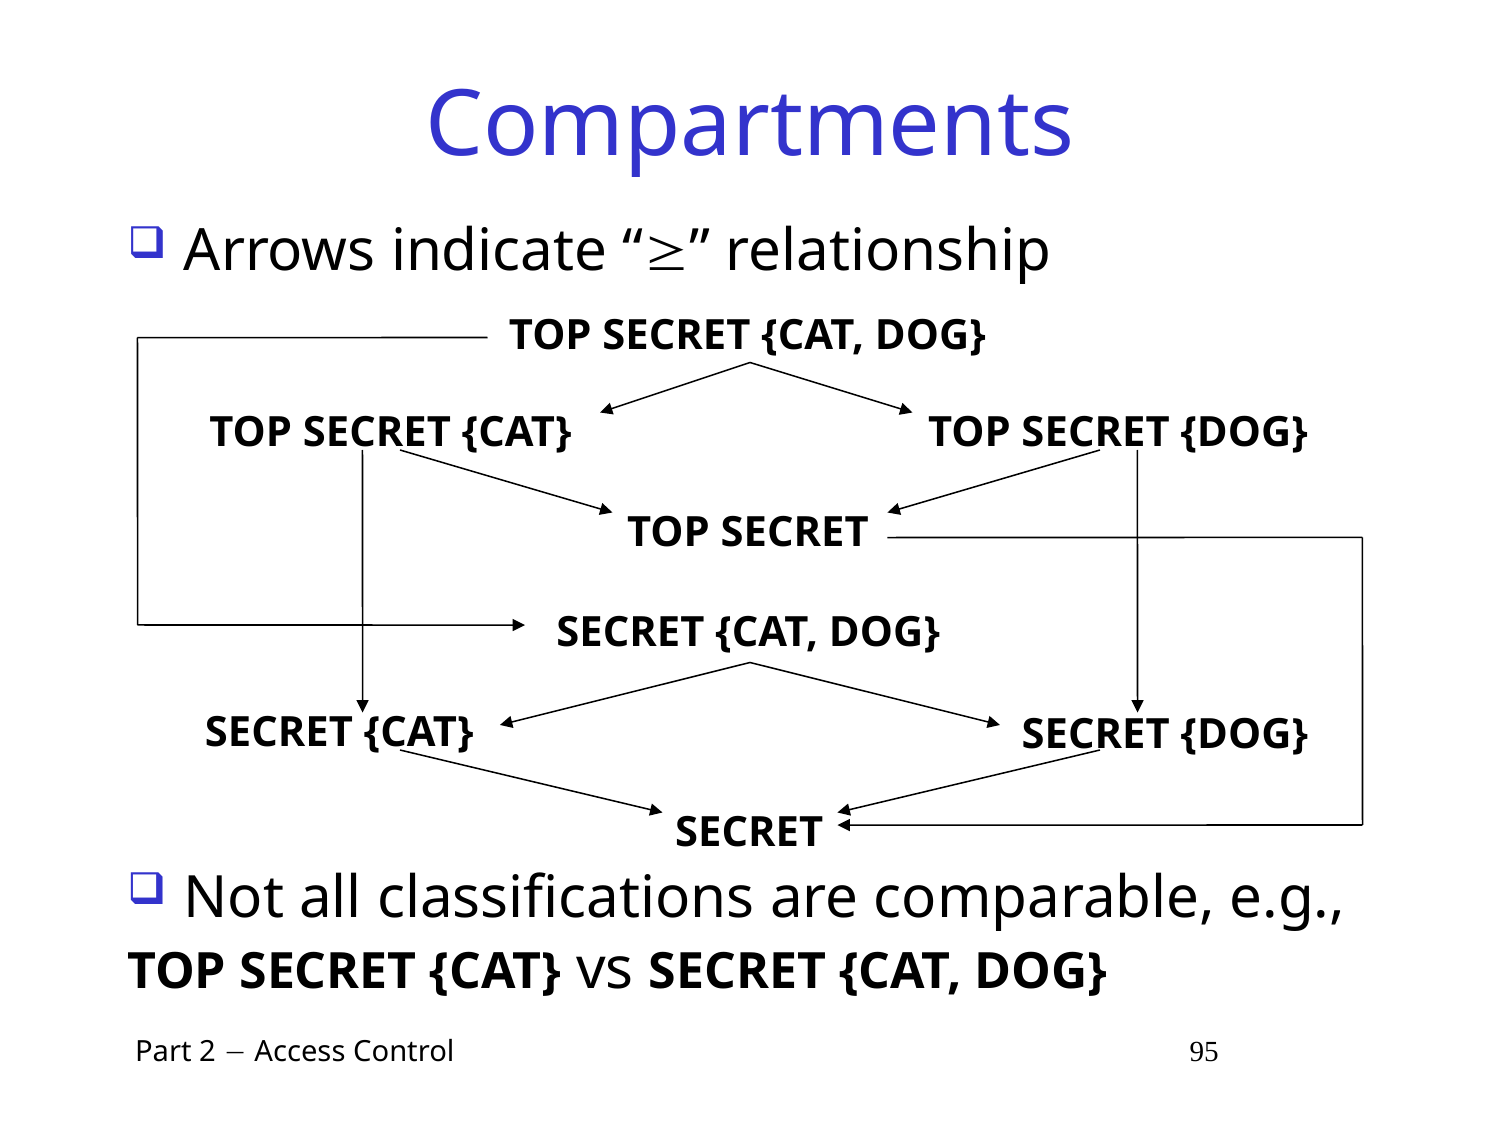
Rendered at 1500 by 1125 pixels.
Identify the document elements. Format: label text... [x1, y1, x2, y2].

text_box TOP SECRET {CAT} [194, 397, 587, 463]
text_box [1131, 449, 1144, 713]
title Compartments [112, 24, 1388, 212]
text_box [363, 618, 526, 632]
text_box [399, 749, 663, 816]
text_box [600, 362, 749, 415]
text_box [399, 449, 613, 515]
text_box [356, 449, 369, 713]
text_box [749, 362, 913, 415]
text_box SECRET [660, 797, 839, 863]
text_box Not all classifications are comparable, e.g., TOP SECRET {CAT} vs SECRET {CAT, DOG} [112, 862, 1400, 1013]
text_box SECRET {CAT, DOG} [541, 597, 955, 663]
text_box [837, 818, 1363, 832]
footer Part 2  Access Control 95 [112, 1024, 1401, 1101]
text_box [837, 749, 1100, 816]
text_box [887, 449, 1100, 515]
text_box TOP SECRET [612, 497, 884, 563]
text_box SECRET {CAT} [190, 697, 489, 763]
text_box [749, 662, 1000, 728]
text_box SECRET {DOG} [1006, 699, 1324, 765]
text_box [499, 662, 749, 728]
list Arrows indicate “” relationship [112, 212, 1388, 313]
text_box TOP SECRET {CAT, DOG} [494, 299, 1001, 365]
text_box TOP SECRET {DOG} [913, 397, 1324, 463]
